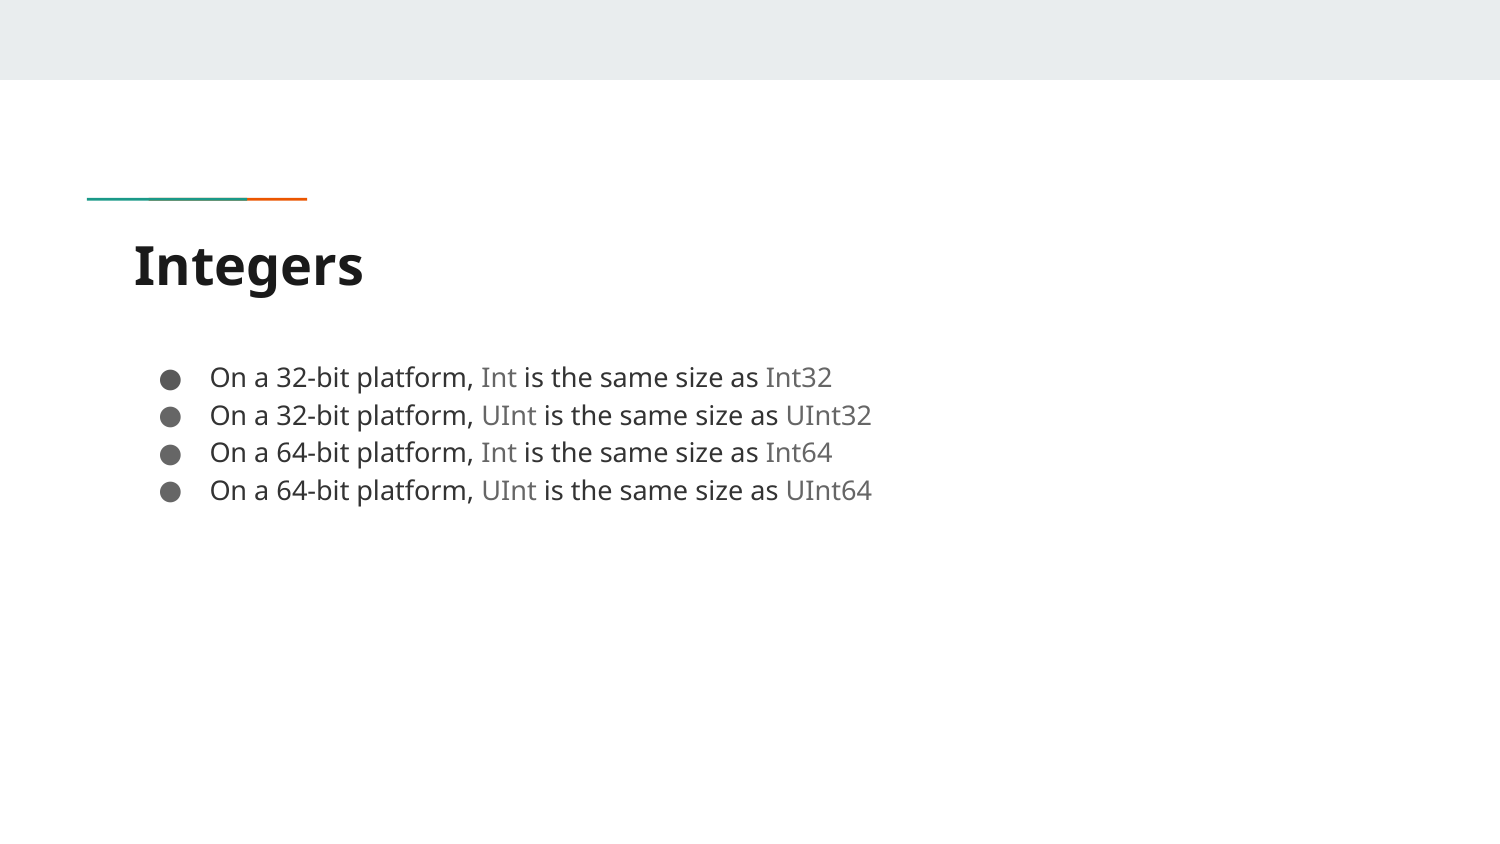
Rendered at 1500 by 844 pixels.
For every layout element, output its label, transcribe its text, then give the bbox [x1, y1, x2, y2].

title Integers [119, 216, 1381, 305]
list On a 32-bit platform, Int is the same size as Int32 On a 32-bit platform, UInt is the same size as UInt32 On a 64-bit platform, Int is the same size as Int64 On a 64-bit platform, UInt is the same size as UInt64 [119, 341, 1381, 798]
